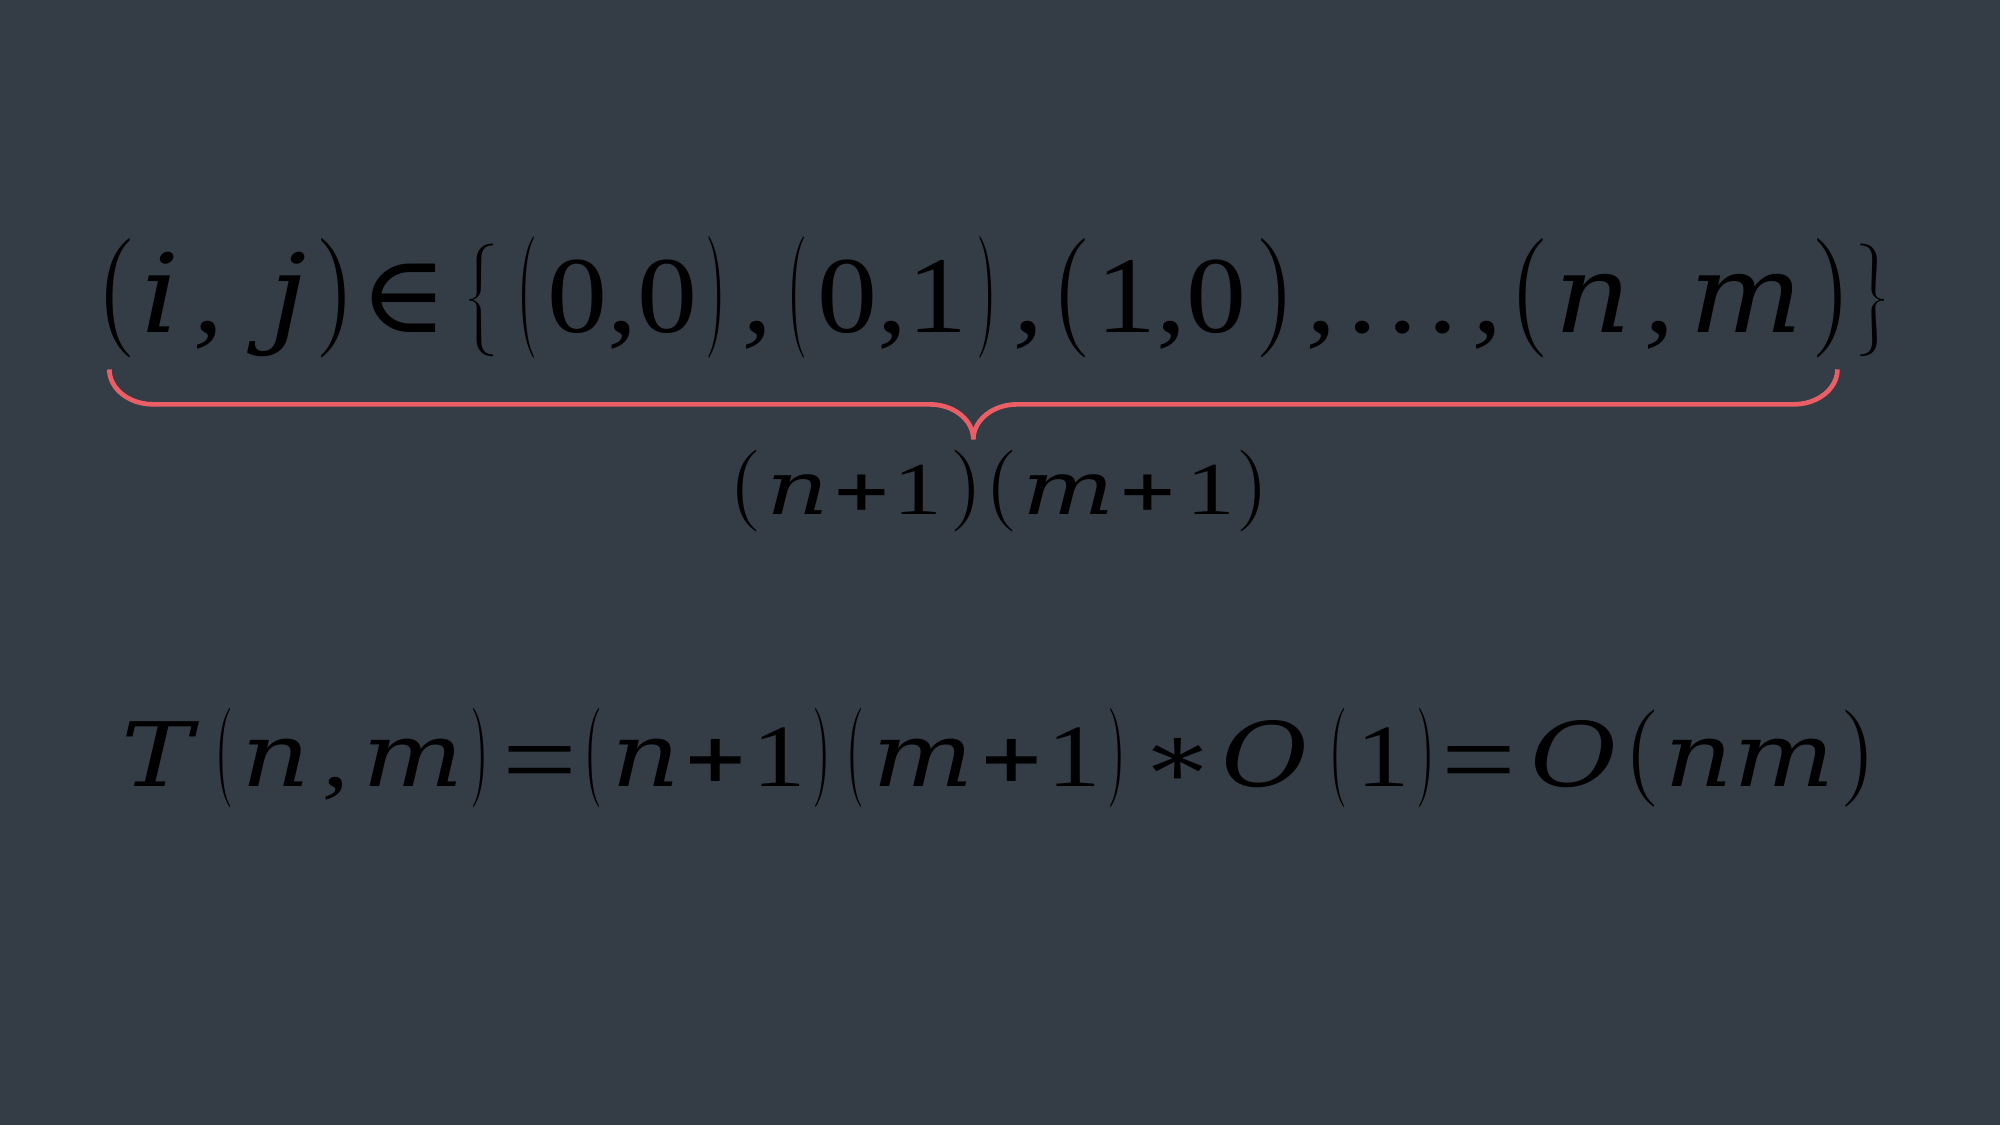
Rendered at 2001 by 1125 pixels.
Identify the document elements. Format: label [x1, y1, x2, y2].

text_box [108, 369, 1838, 440]
